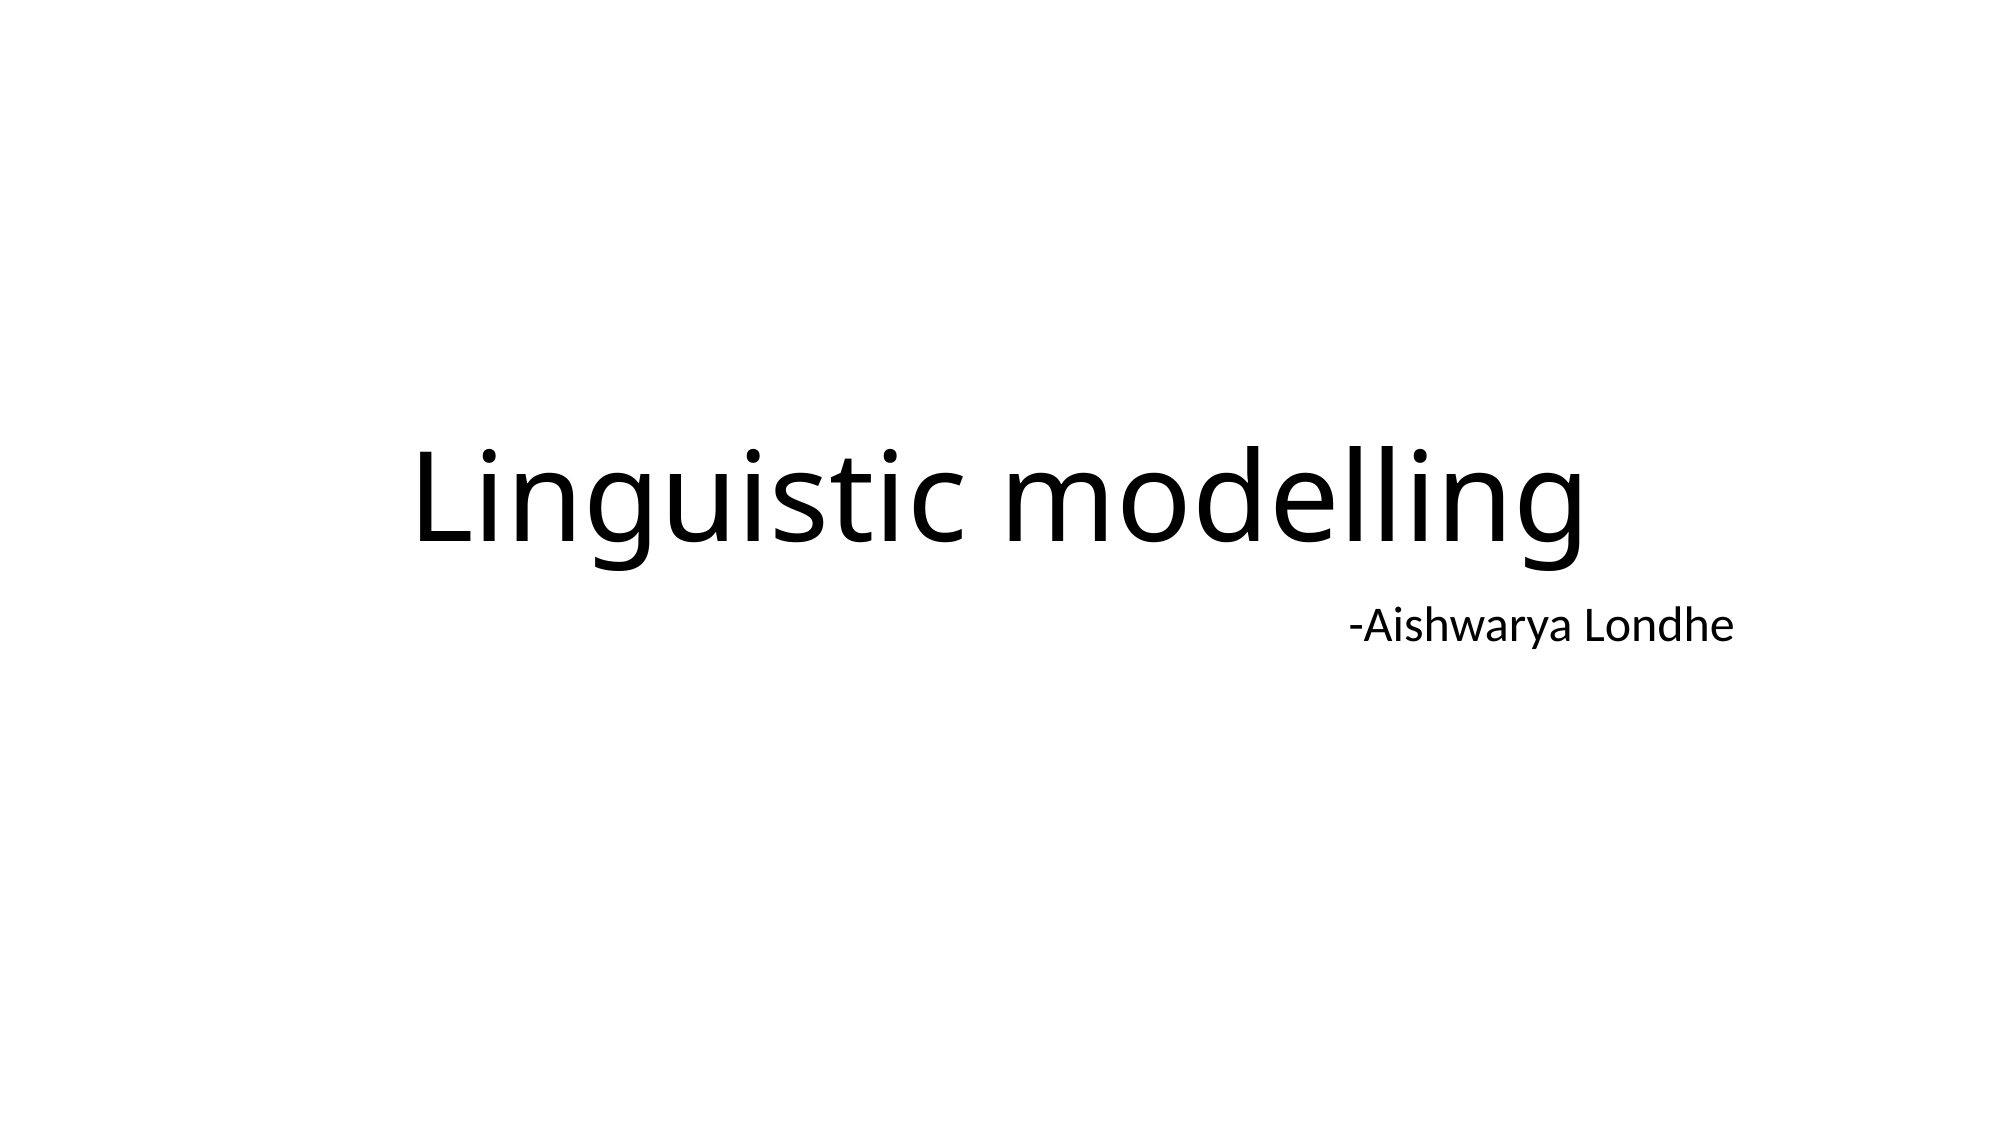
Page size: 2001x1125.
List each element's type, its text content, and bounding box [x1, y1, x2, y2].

title Linguistic modelling [249, 184, 1750, 576]
subtitle -Aishwarya Londhe [249, 590, 1750, 863]
